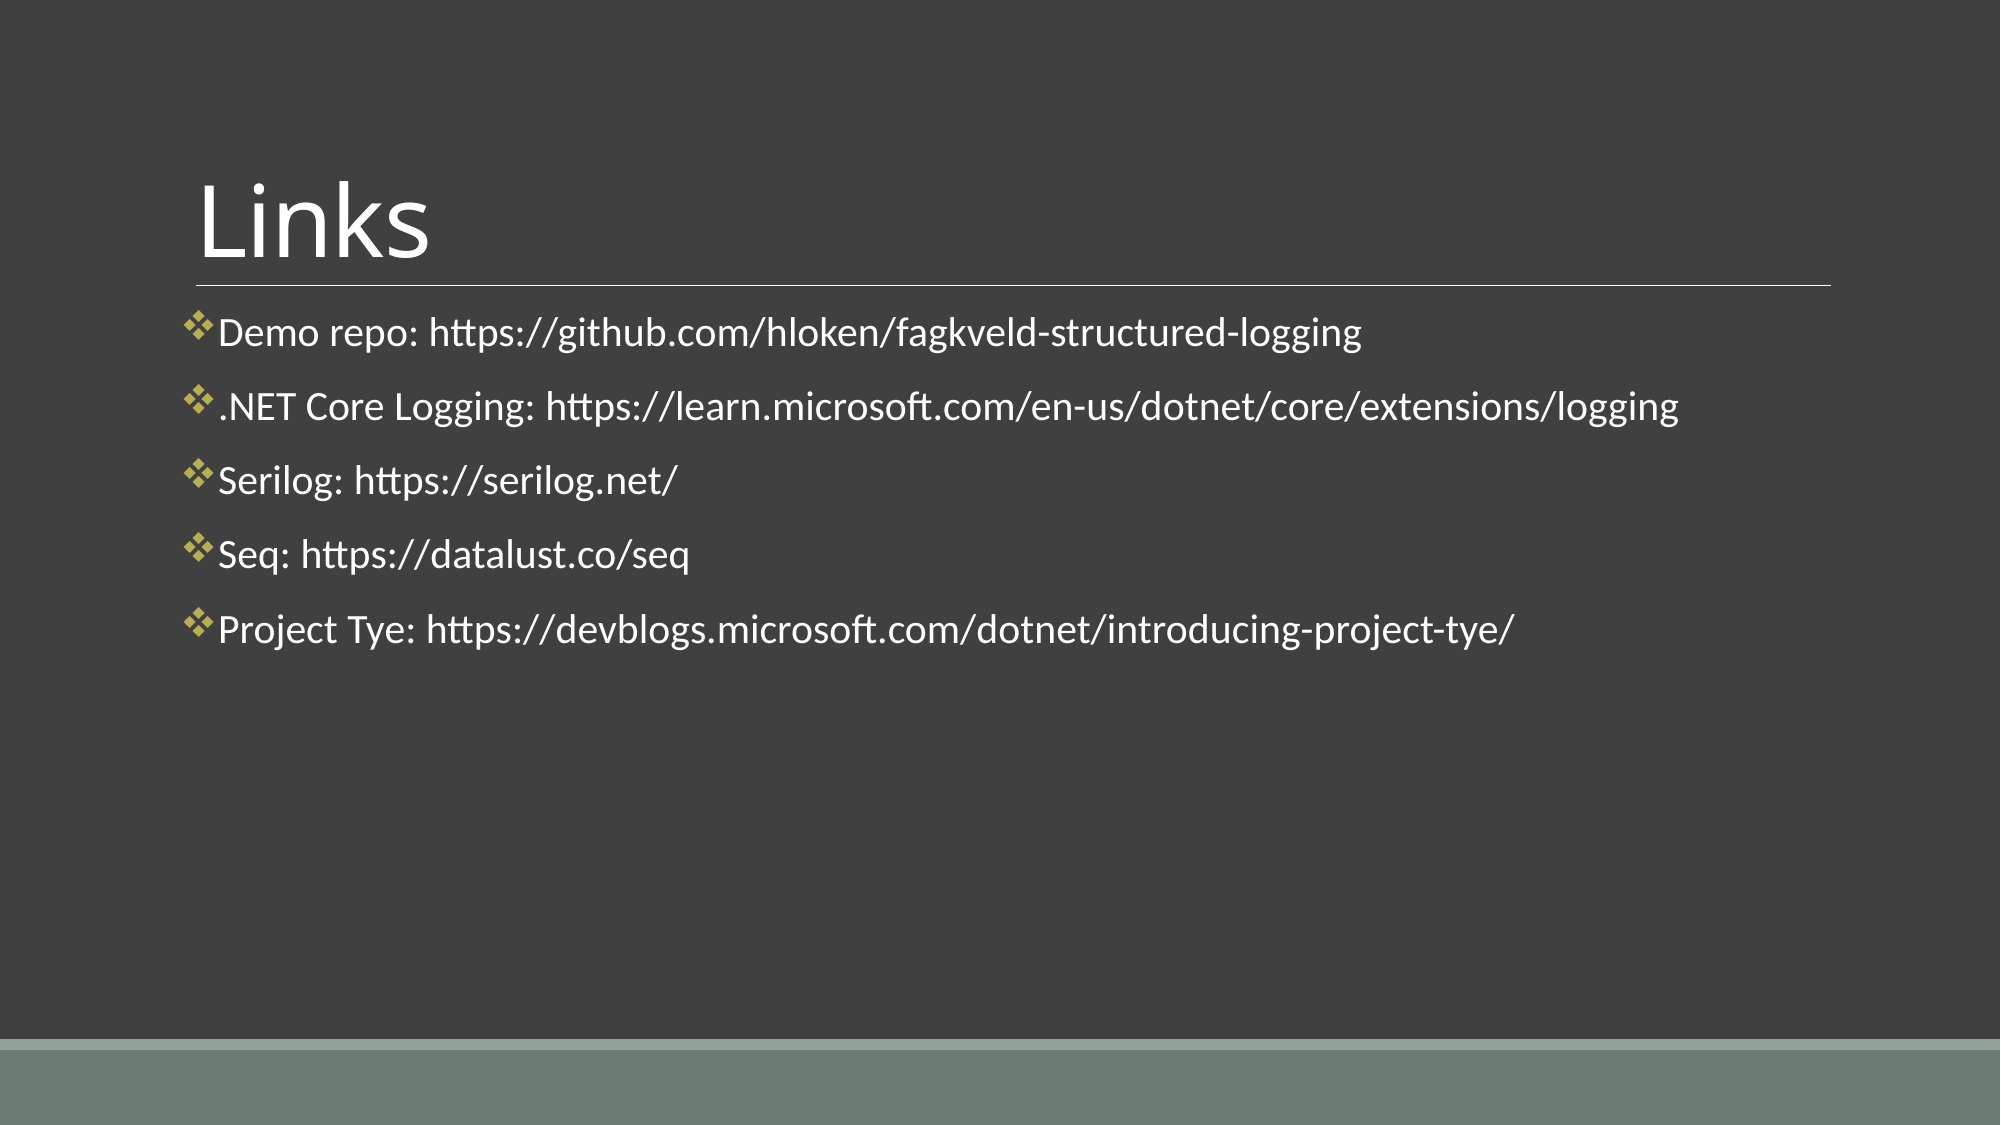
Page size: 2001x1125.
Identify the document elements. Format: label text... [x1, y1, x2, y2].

title Links [180, 47, 1830, 285]
list Demo repo: https://github.com/hloken/fagkveld-structured-logging .NET Core Logging: https://learn.microsoft.com/en-us/dotnet/core/extensions/logging Serilog: https://serilog.net/ Seq: https://datalust.co/seq Project Tye: https://devblogs.microsoft.com/dotnet/introducing-project-tye/ [180, 302, 1830, 963]
